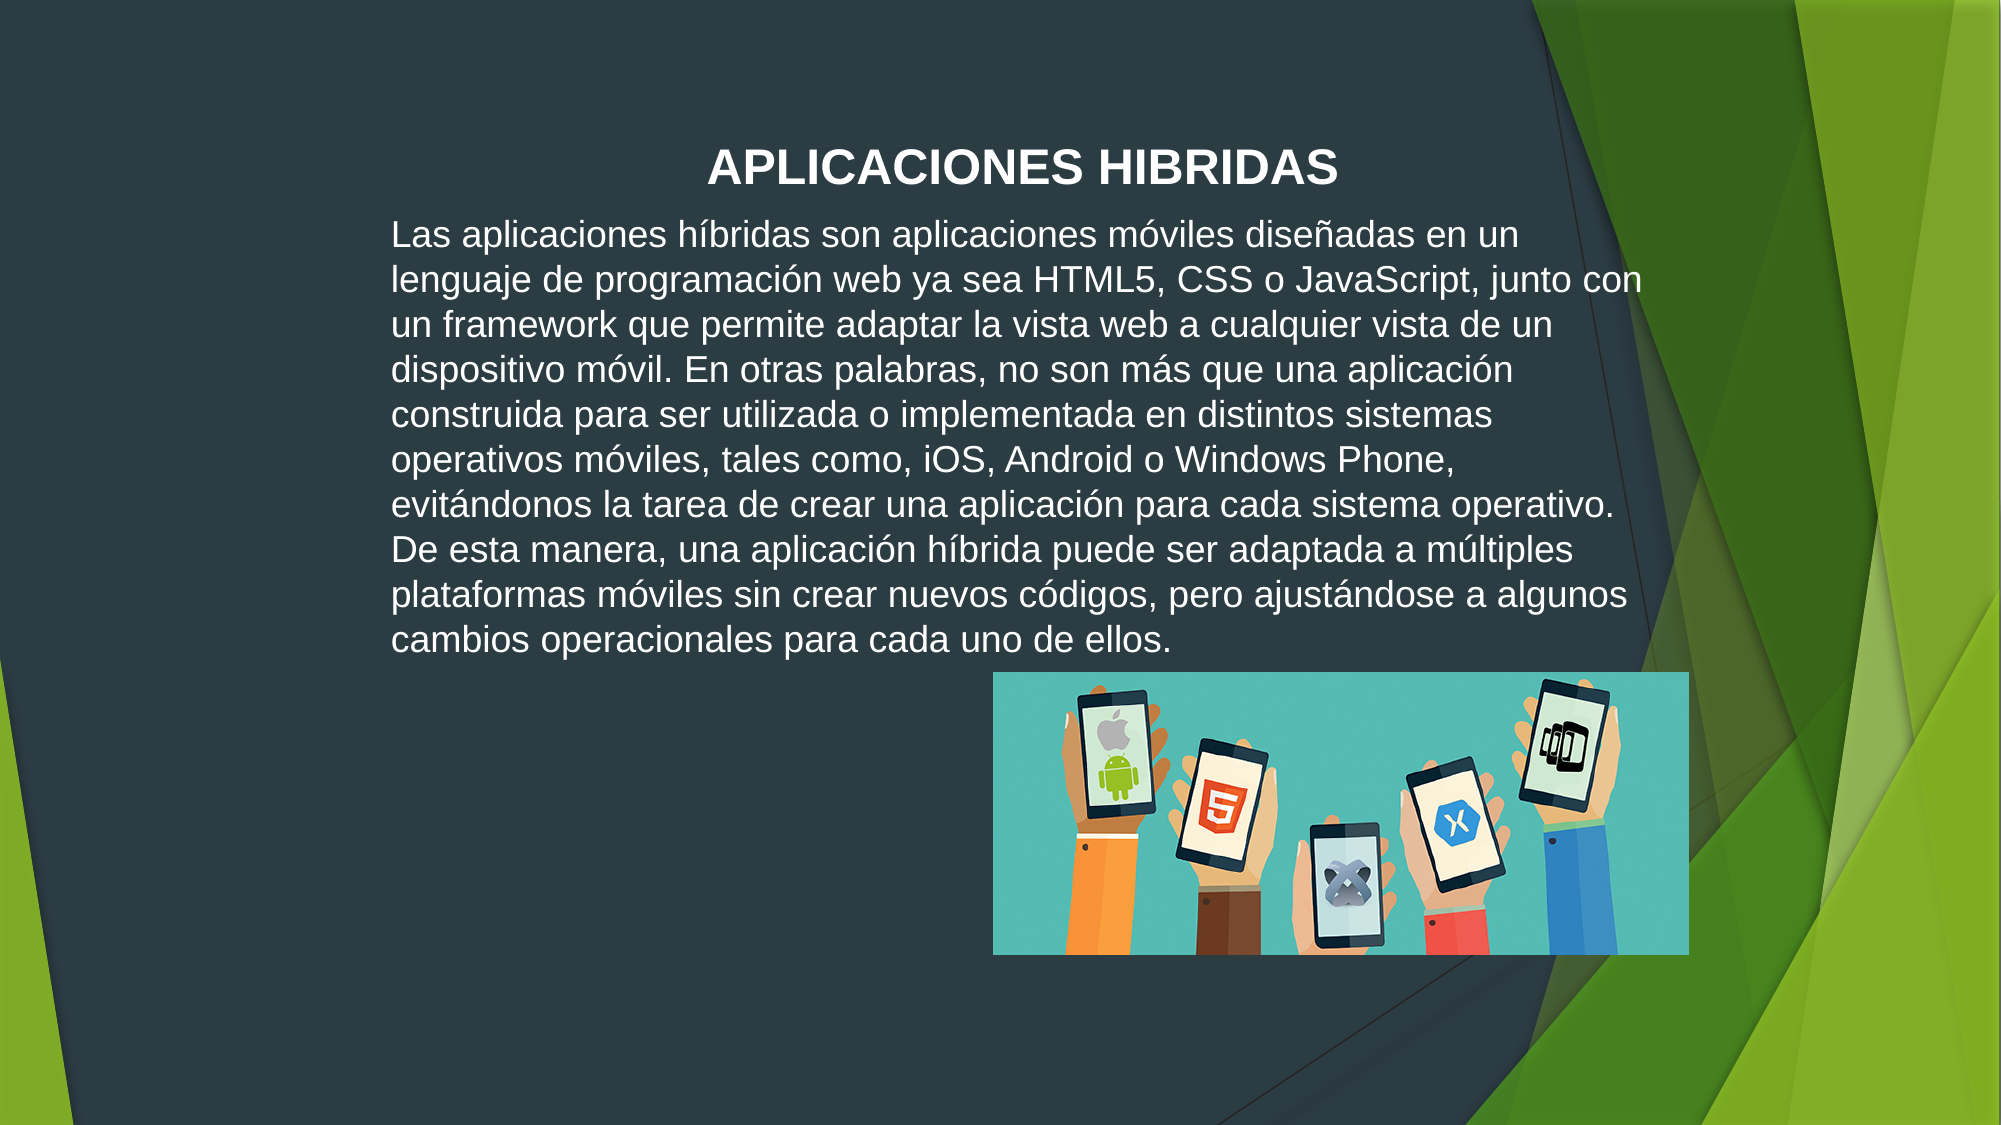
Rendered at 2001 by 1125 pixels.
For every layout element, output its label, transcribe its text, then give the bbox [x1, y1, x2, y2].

picture [992, 671, 1690, 955]
text_box APLICACIONES HIBRIDAS [622, 127, 1423, 202]
text_box Las aplicaciones híbridas son aplicaciones móviles diseñadas en un lenguaje de programación web ya sea HTML5, CSS o JavaScript, junto con un framework que permite adaptar la vista web a cualquier vista de un dispositivo móvil. En otras palabras, no son más que una aplicación construida para ser utilizada o implementada en distintos sistemas operativos móviles, tales como, iOS, Android o Windows Phone, evitándonos la tarea de crear una aplicación para cada sistema operativo. De esta manera, una aplicación híbrida puede ser adaptada a múltiples plataformas móviles sin crear nuevos códigos, pero ajustándose a algunos cambios operacionales para cada uno de ellos. [376, 202, 1670, 668]
